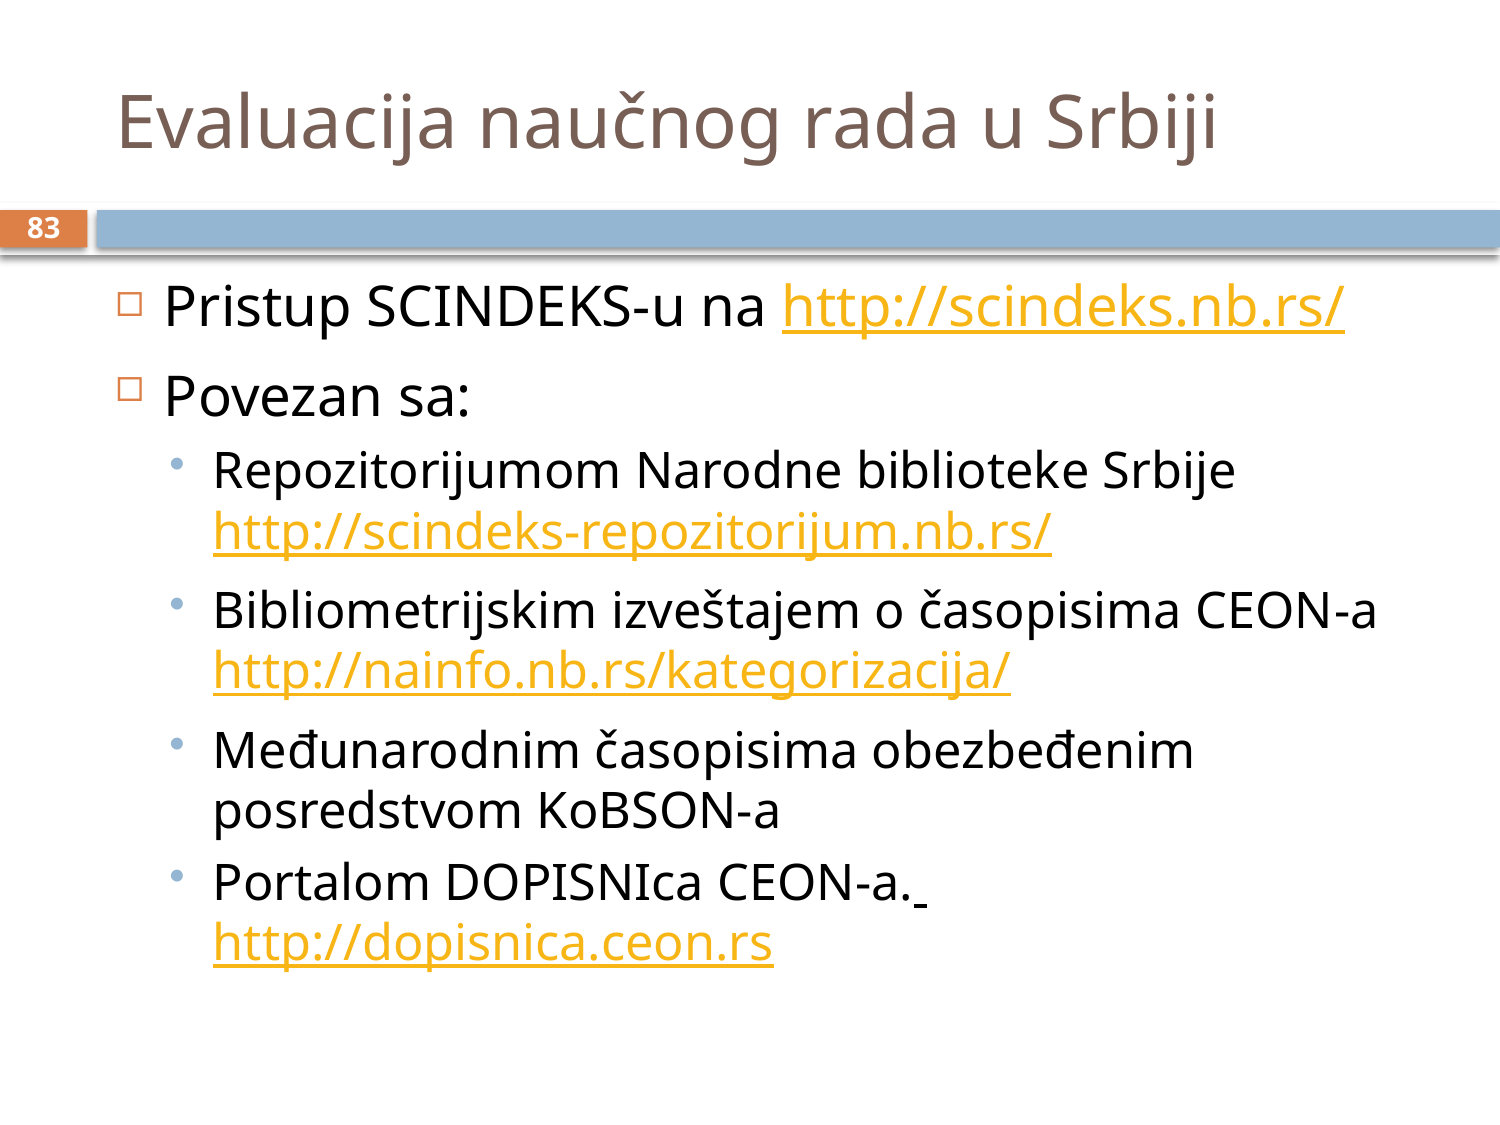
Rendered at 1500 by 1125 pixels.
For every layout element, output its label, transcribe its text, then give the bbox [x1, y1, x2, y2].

title Evaluacija naučnog rada u Srbiji [100, 37, 1438, 200]
list Pristup SCINDEKS-u na http://scindeks.nb.rs/ Povezan sa: Repozitorijumom Narodne biblioteke Srbije http://scindeks-repozitorijum.nb.rs/ Bibliometrijskim izveštajem o časopisima CEON-a http://nainfo.nb.rs/kategorizacija/ Međunarodnim časopisima obezbeđenim posredstvom KoBSON-a Portalom DOPISNIca CEON-a. http://dopisnica.ceon.rs [100, 262, 1438, 1000]
slide_number 83 [0, 208, 88, 249]
